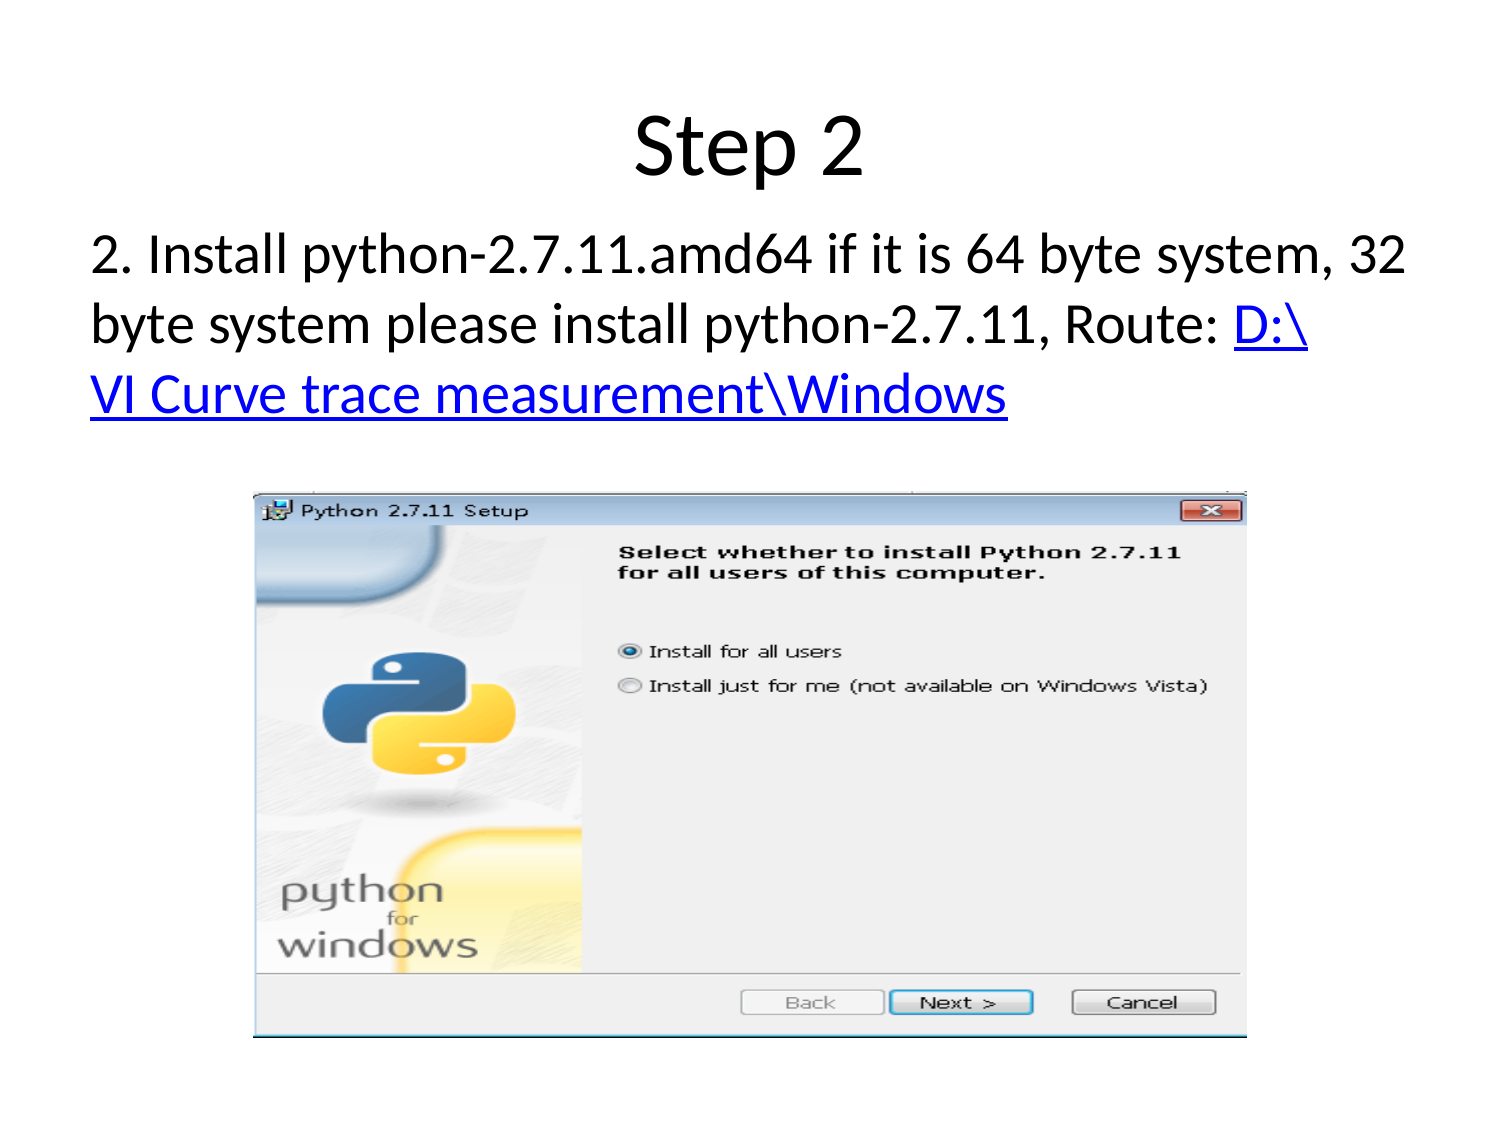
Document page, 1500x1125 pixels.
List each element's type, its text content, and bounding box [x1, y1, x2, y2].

picture [253, 491, 1247, 1039]
list 2. Install python-2.7.11.amd64 if it is 64 byte system, 32 byte system please install python-2.7.11, Route: D:\VI Curve trace measurement\Windows [75, 208, 1425, 1005]
title Step 2 [75, 45, 1425, 208]
